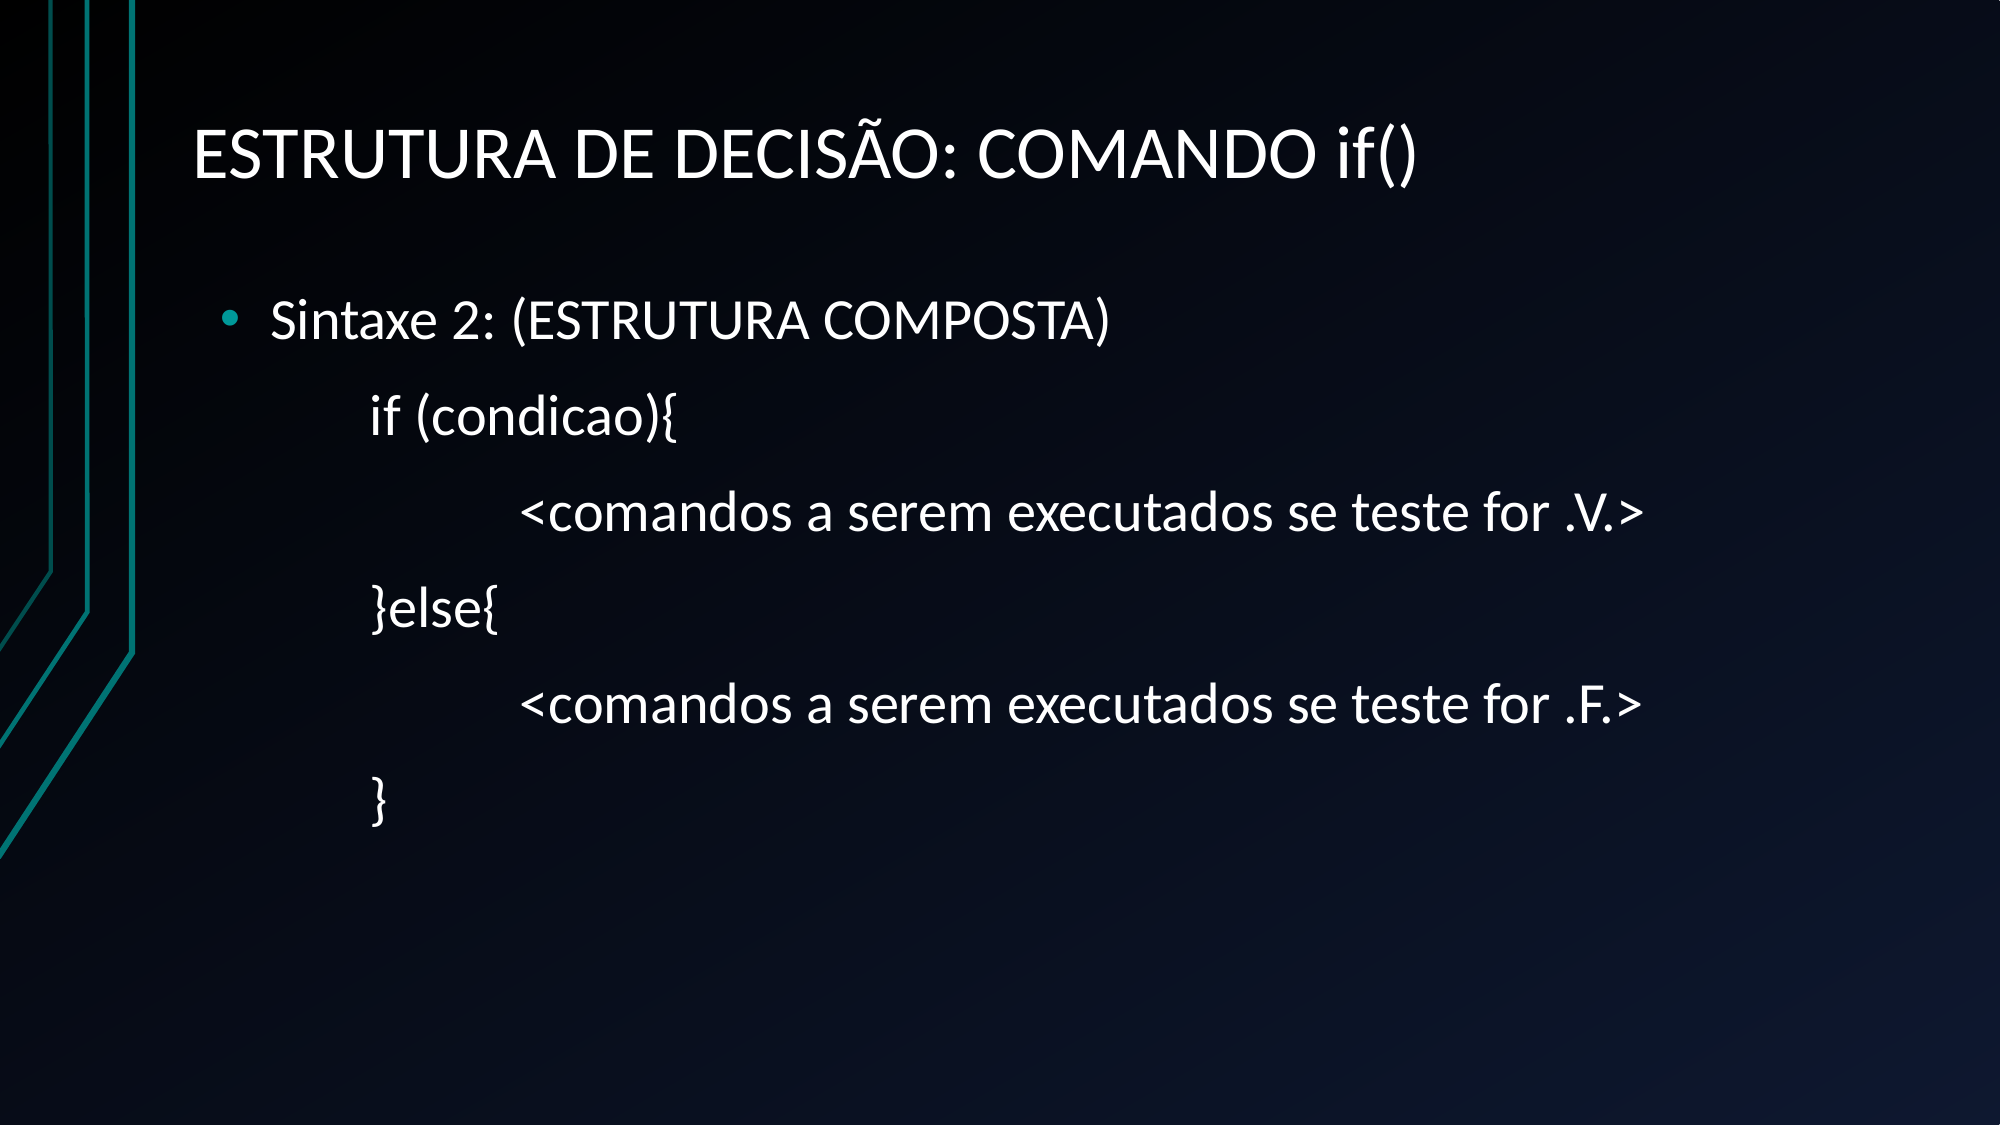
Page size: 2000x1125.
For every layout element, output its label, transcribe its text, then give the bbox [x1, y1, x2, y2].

text_box ESTRUTURA DE DECISÃO: COMANDO if() [172, 66, 1873, 205]
list Sintaxe 2: (ESTRUTURA COMPOSTA) if (condicao){ <comandos a serem executados se teste for .V.> }else{ <comandos a serem executados se teste for .F.> } [199, 279, 1900, 1012]
